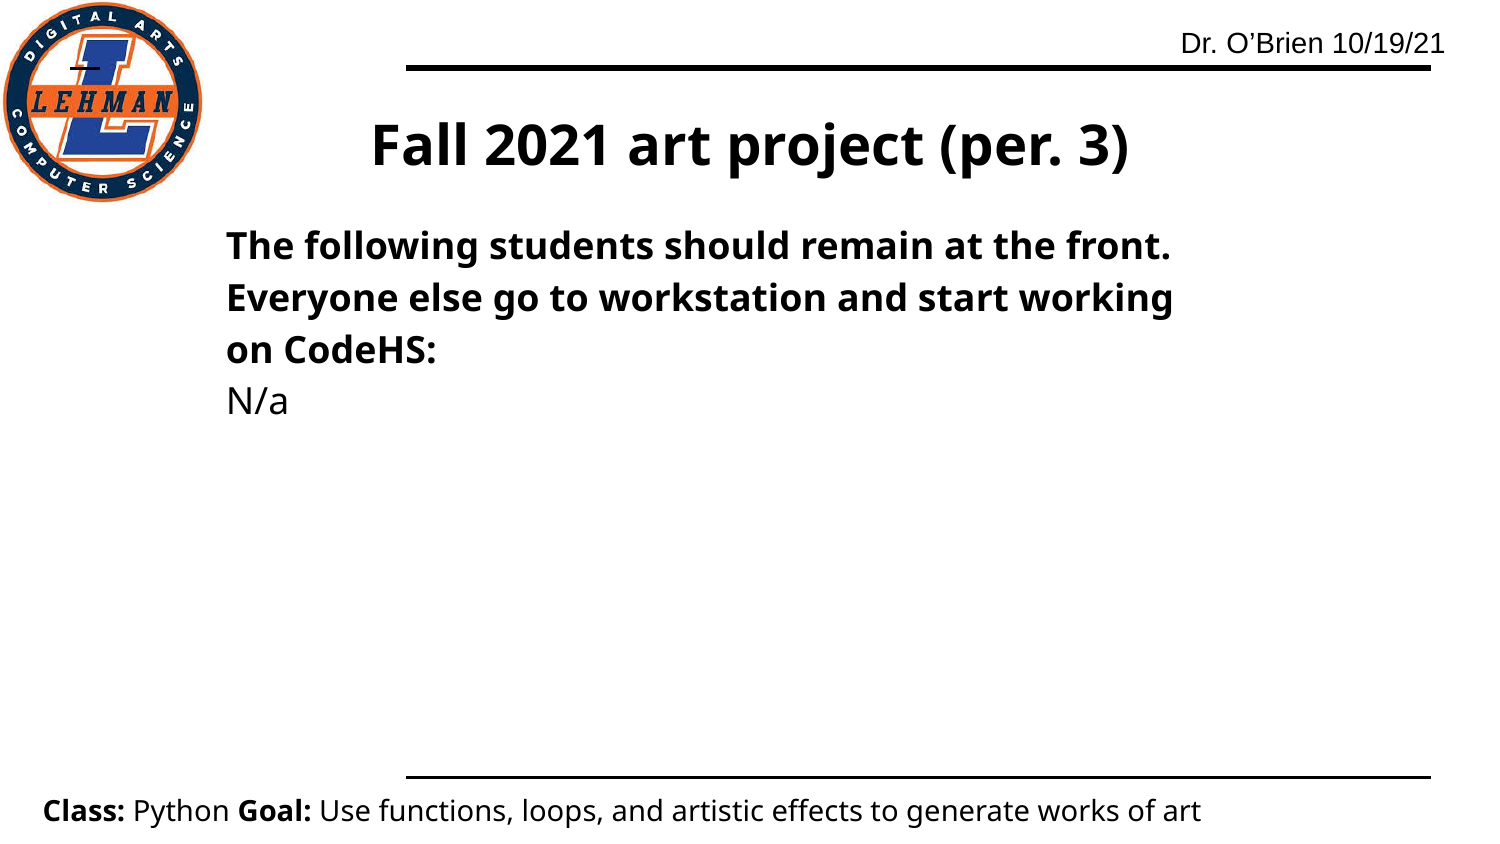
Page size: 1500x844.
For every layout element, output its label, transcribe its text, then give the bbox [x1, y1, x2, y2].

title Fall 2021 art project (per. 3) [354, 93, 1393, 200]
list The following students should remain at the front. Everyone else go to workstation and start working on CodeHS: N/a [210, 199, 1249, 694]
picture [0, 0, 204, 204]
